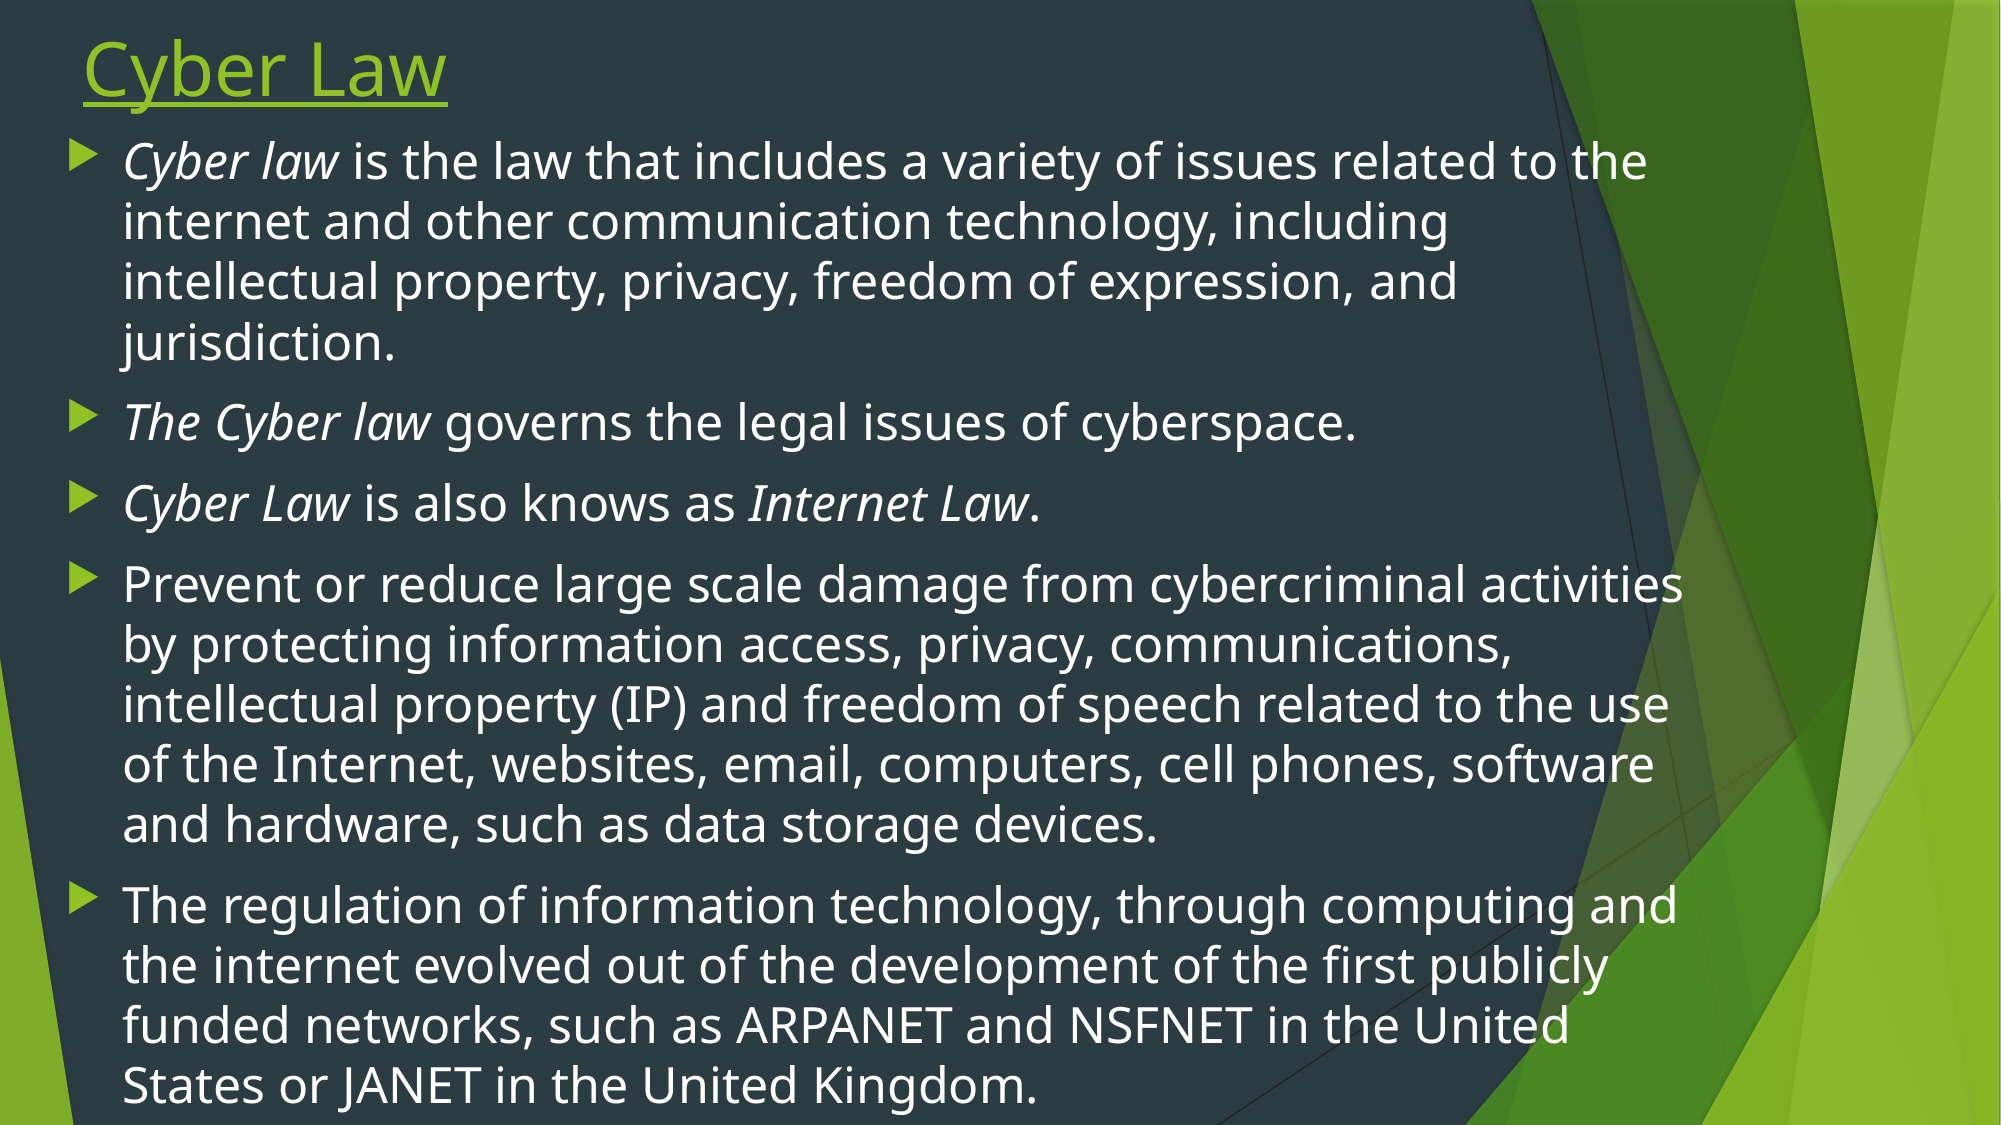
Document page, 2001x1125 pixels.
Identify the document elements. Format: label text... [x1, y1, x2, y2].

title Cyber Law [67, 13, 1478, 122]
list Cyber law is the law that includes a variety of issues related to the internet and other communication technology, including intellectual property, privacy, freedom of expression, and jurisdiction. The Cyber law governs the legal issues of cyberspace. Cyber Law is also knows as Internet Law. Prevent or reduce large scale damage from cybercriminal activities by protecting information access, privacy, communications, intellectual property (IP) and freedom of speech related to the use of the Internet, websites, email, computers, cell phones, software and hardware, such as data storage devices. The regulation of information technology, through computing and the internet evolved out of the development of the first publicly funded networks, such as ARPANET and NSFNET in the United States or JANET in the United Kingdom. [50, 122, 1735, 998]
